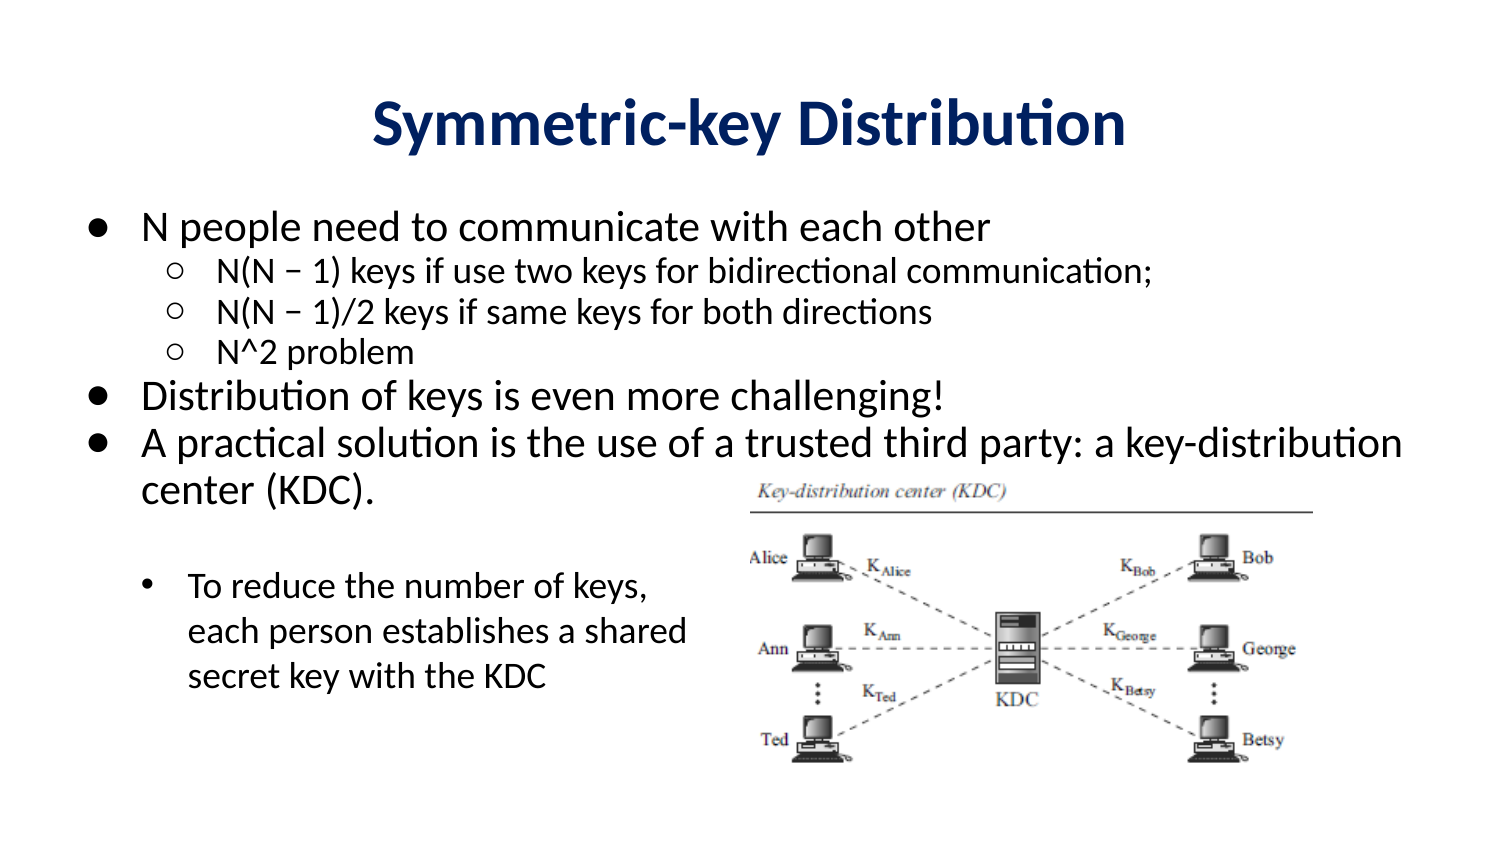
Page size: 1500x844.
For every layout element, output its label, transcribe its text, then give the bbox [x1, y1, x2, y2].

title Symmetric-key Distribution [51, 72, 1449, 176]
text_box To reduce the number of keys, each person establishes a shared secret key with the KDC [51, 553, 725, 704]
picture [749, 471, 1313, 788]
list N people need to communicate with each other N(N − 1) keys if use two keys for bidirectional communication; N(N − 1)/2 keys if same keys for both directions N^2 problem Distribution of keys is even more challenging! A practical solution is the use of a trusted third party: a key-distribution center (KDC). [51, 189, 1449, 750]
